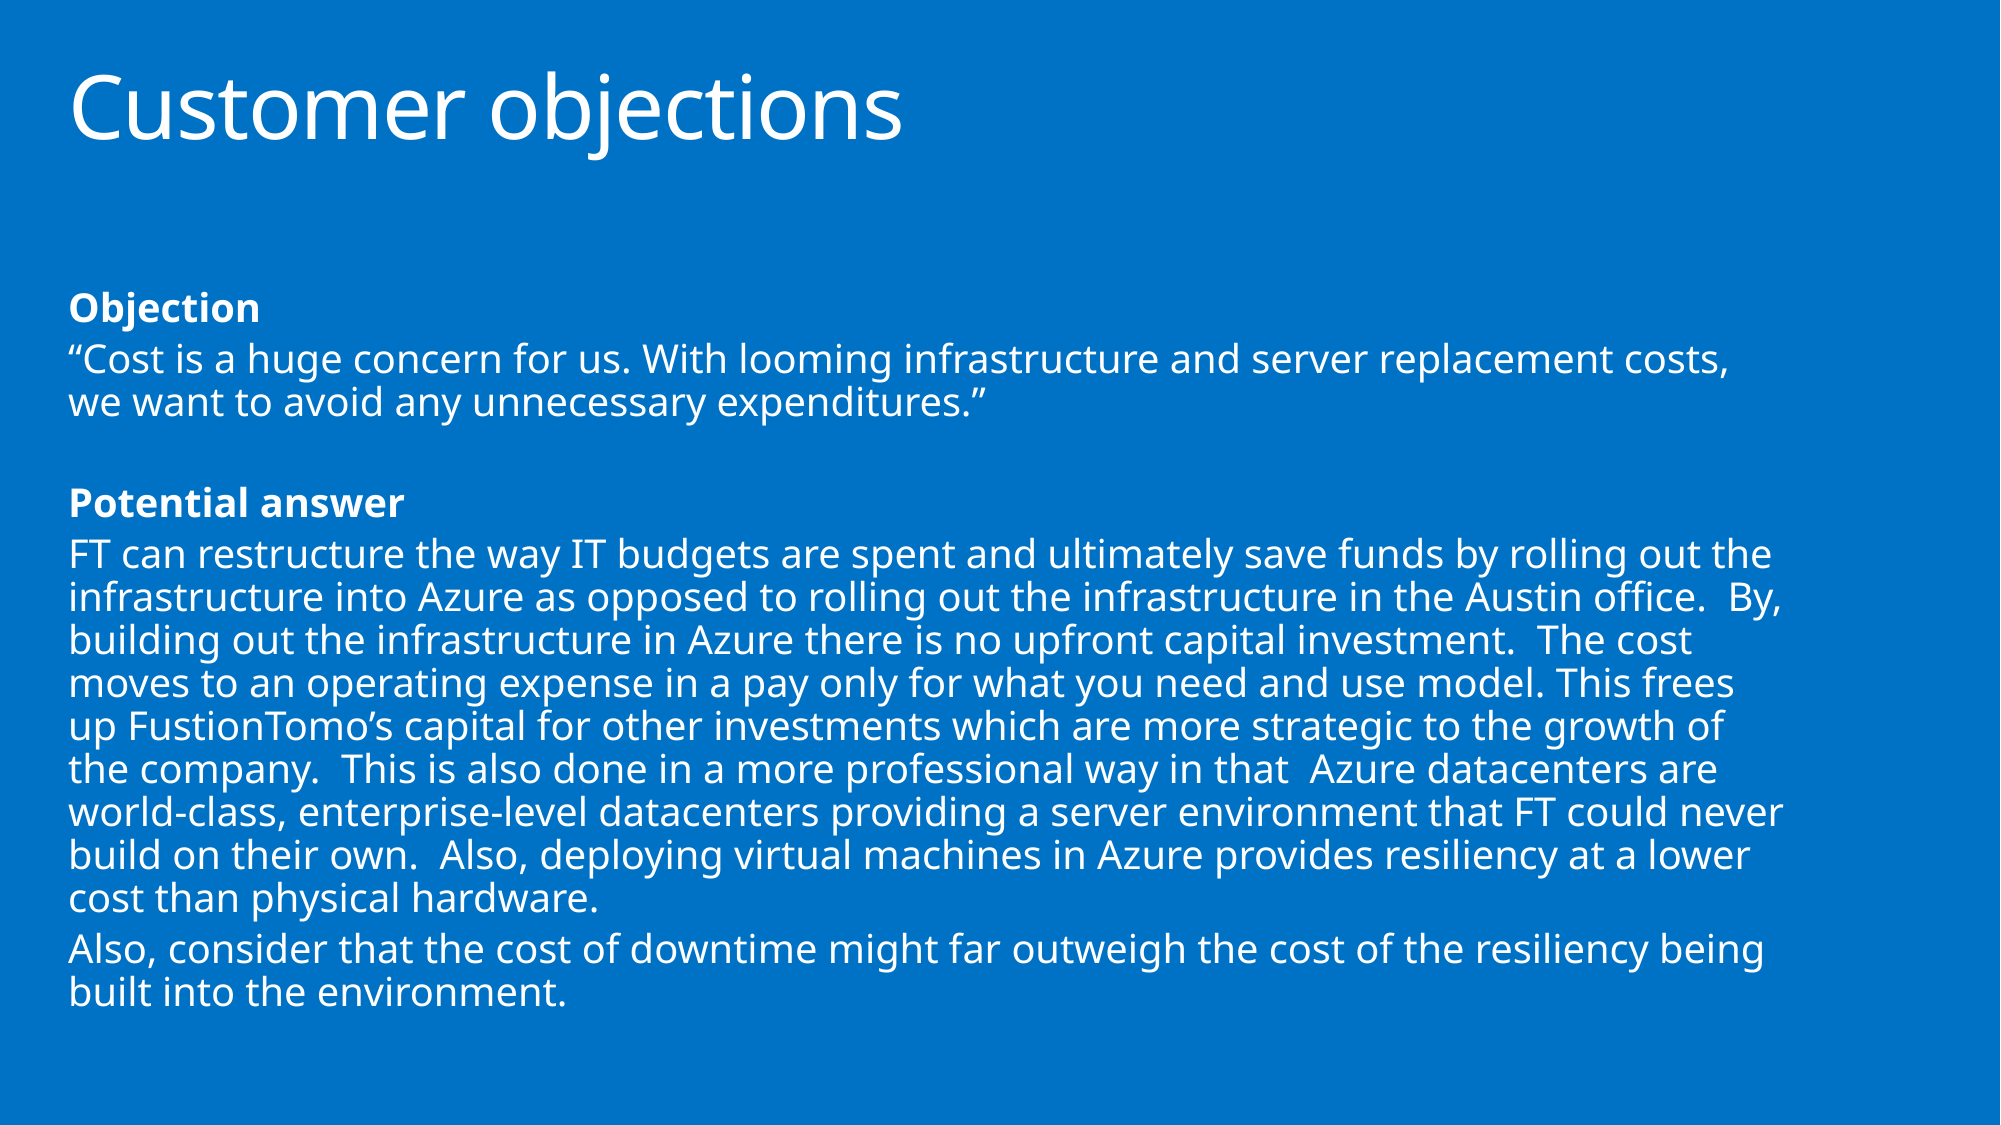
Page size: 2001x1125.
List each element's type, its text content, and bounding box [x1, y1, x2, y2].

title Customer objections [44, 47, 1930, 195]
list Objection “Cost is a huge concern for us. With looming infrastructure and server replacement costs, we want to avoid any unnecessary expenditures.” Potential answer FT can restructure the way IT budgets are spent and ultimately save funds by rolling out the infrastructure into Azure as opposed to rolling out the infrastructure in the Austin office. By, building out the infrastructure in Azure there is no upfront capital investment. The cost moves to an operating expense in a pay only for what you need and use model. This frees up FustionTomo’s capital for other investments which are more strategic to the growth of the company. This is also done in a more professional way in that Azure datacenters are world-class, enterprise-level datacenters providing a server environment that FT could never build on their own. Also, deploying virtual machines in Azure provides resiliency at a lower cost than physical hardware. Also, consider that the cost of downtime might far outweigh the cost of the resiliency being built into the environment. [44, 272, 1809, 1047]
